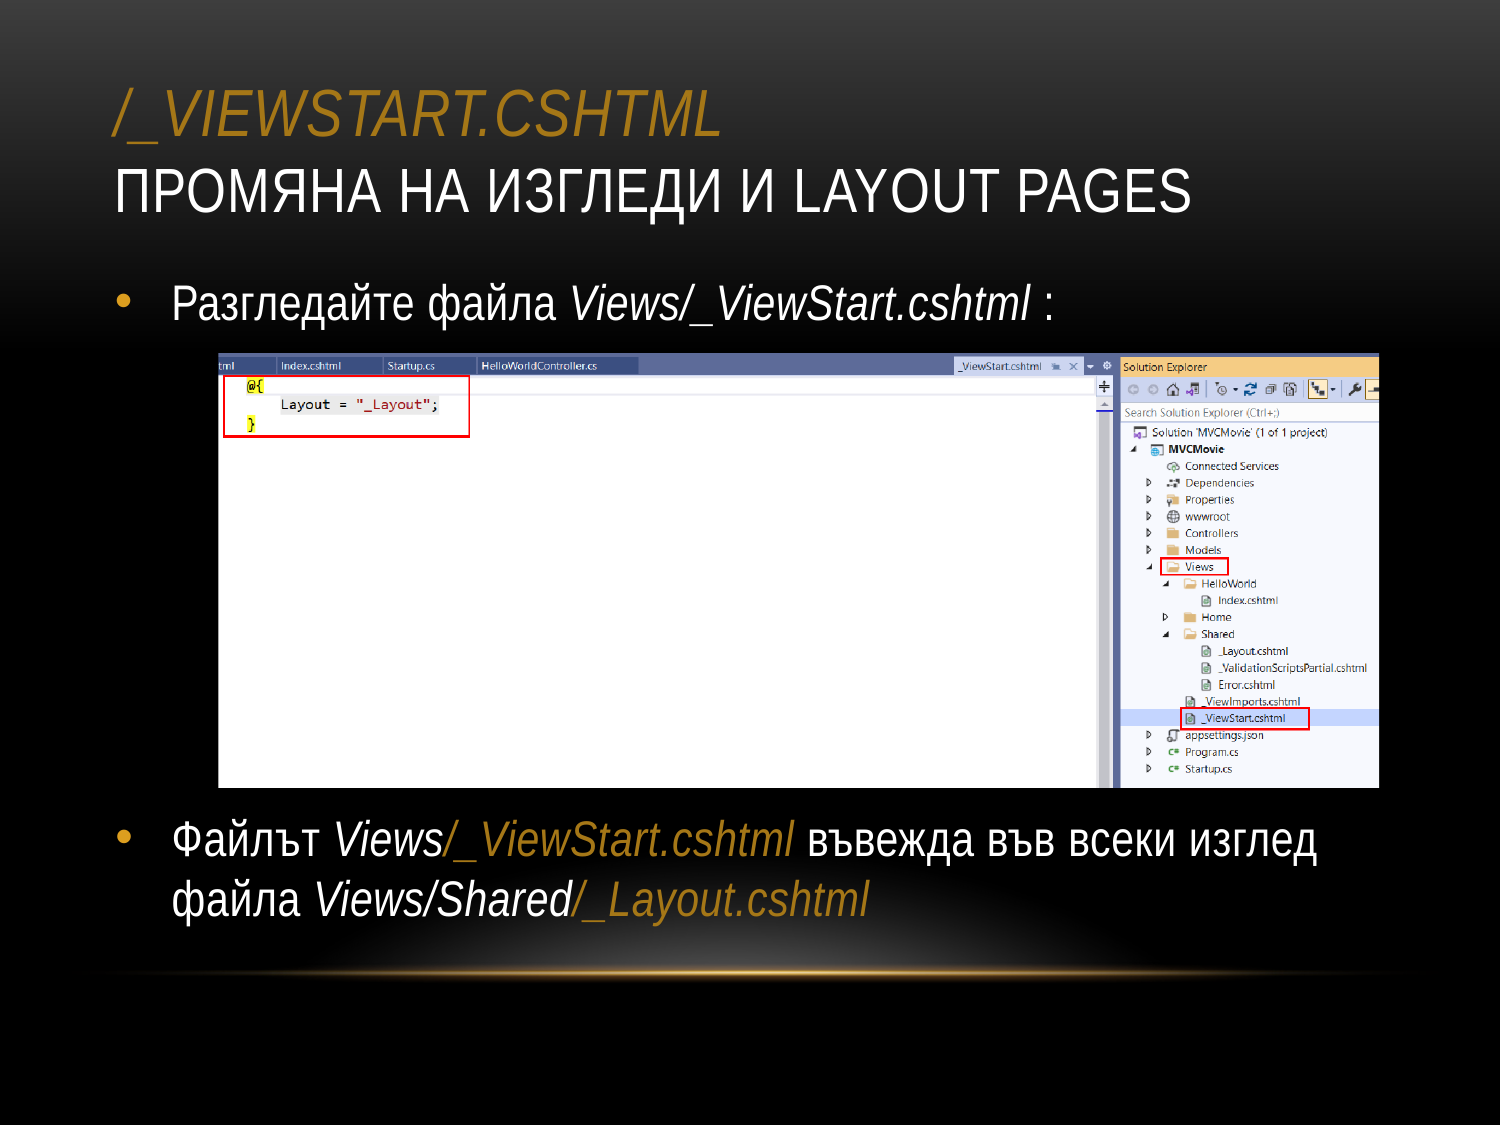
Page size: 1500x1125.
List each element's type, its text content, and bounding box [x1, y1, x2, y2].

picture [0, 0, 1500, 1125]
text_box Файлът Views/_ViewStart.cshtml въвежда във всеки изглед файла Views/Shared/_Layout.cshtml [100, 798, 1401, 946]
list Разгледайте файла Views/_ViewStart.cshtml : [99, 262, 1400, 362]
title /_ViewStart.cshtml Промяна на изгледи и layout pages [99, 45, 1400, 233]
